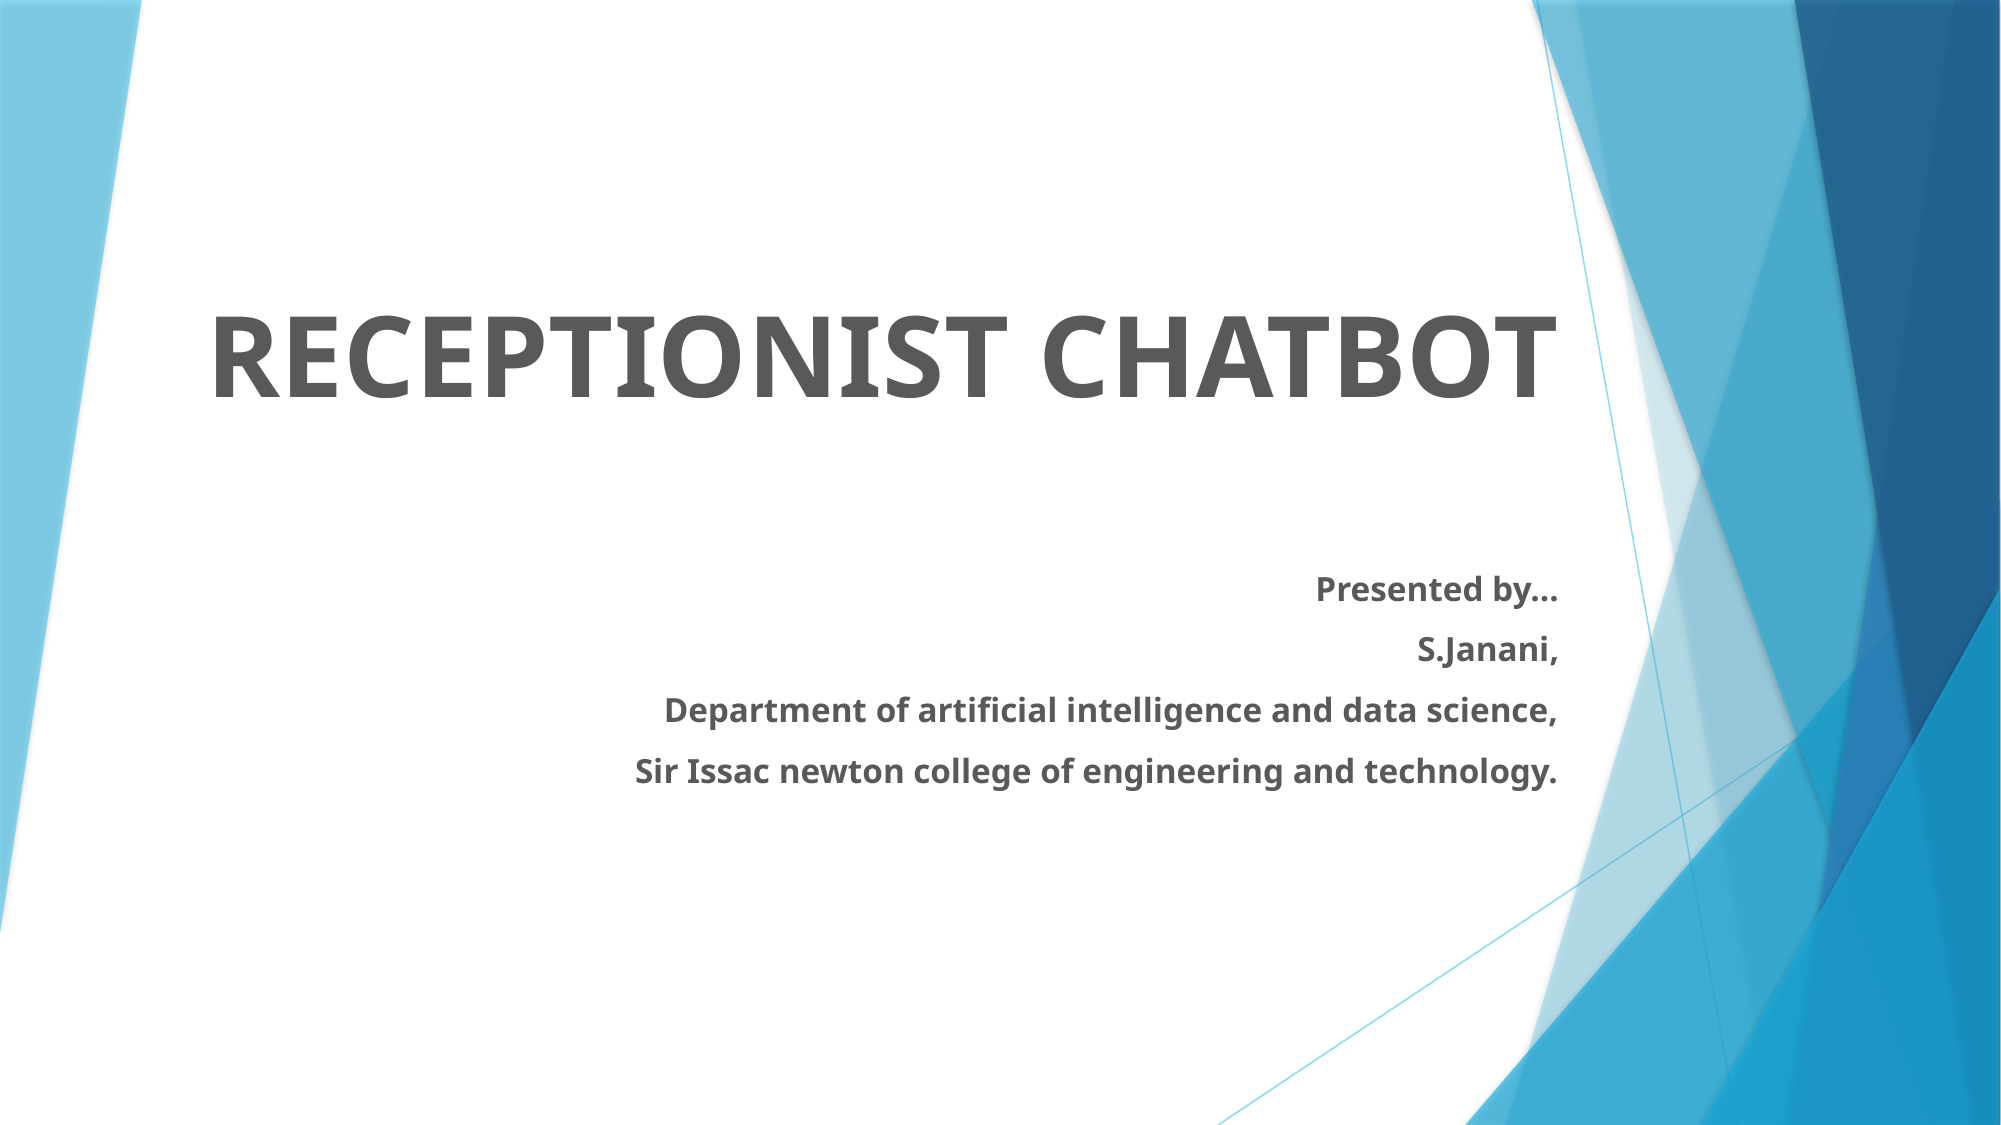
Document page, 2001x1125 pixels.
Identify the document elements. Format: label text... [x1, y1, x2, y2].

subtitle Presented by… S.Janani, Department of artificial intelligence and data science, Sir Issac newton college of engineering and technology. [300, 560, 1575, 741]
title RECEPTIONIST CHATBOT [0, 157, 1575, 428]
